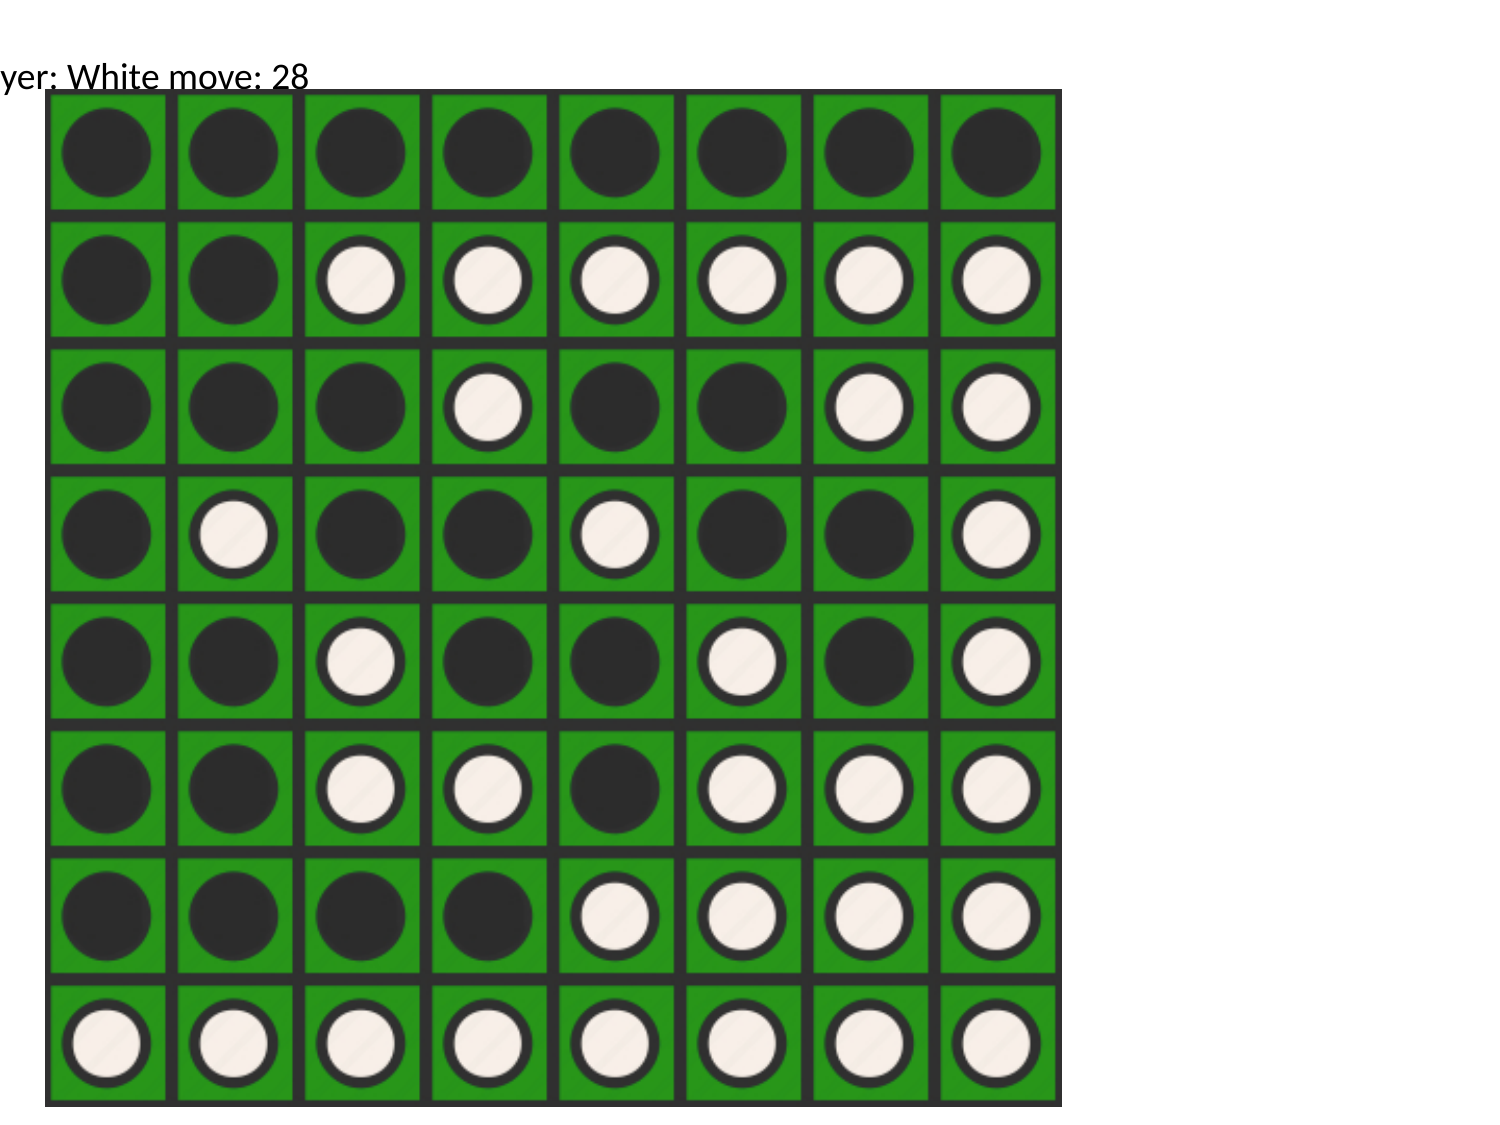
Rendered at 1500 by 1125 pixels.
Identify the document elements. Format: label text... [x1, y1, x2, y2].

picture [44, 89, 1062, 1107]
text_box turn: 60 player: White move: 28 [0, 44, 325, 105]
